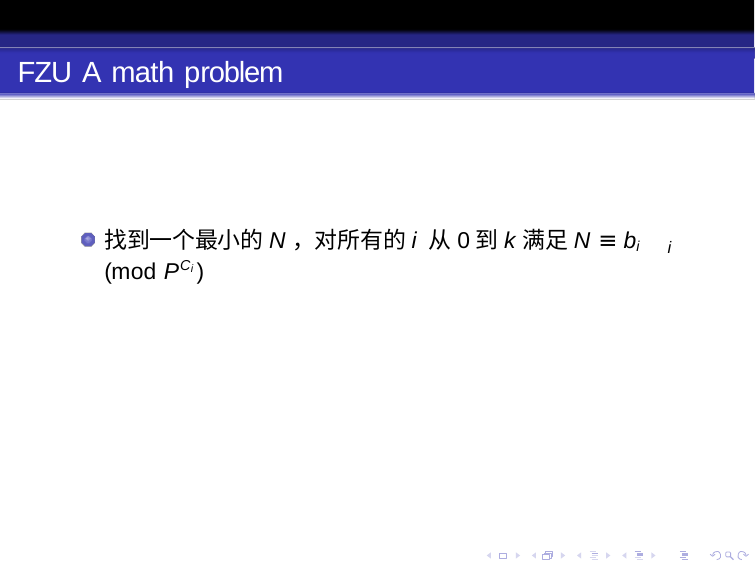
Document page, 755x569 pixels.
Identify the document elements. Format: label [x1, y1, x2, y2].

text_box [0, 0, 755, 567]
